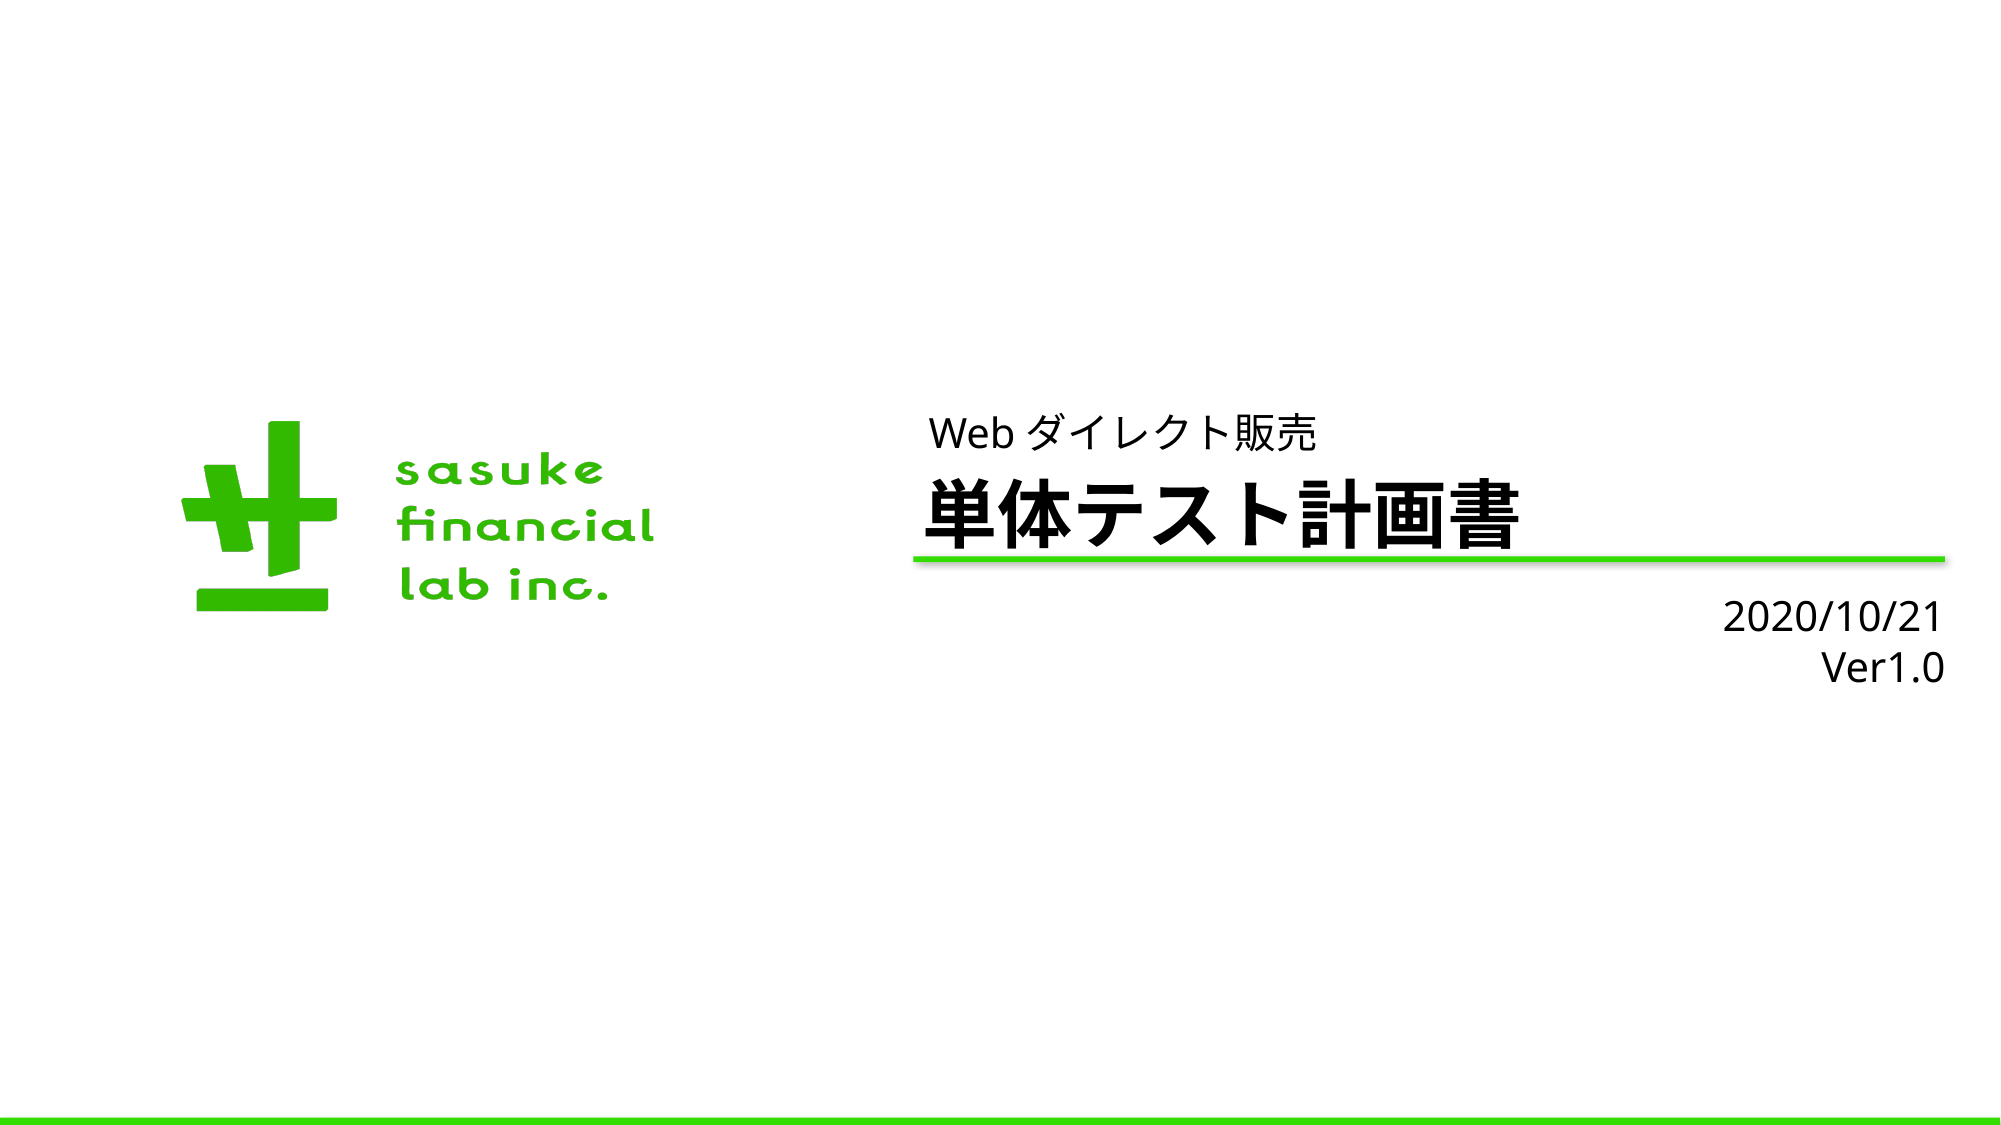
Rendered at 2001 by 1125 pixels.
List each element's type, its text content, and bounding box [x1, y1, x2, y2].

title 単体テスト計画書 [907, 459, 1711, 575]
text_box Webダイレクト販売 [928, 391, 1357, 457]
text_box 2020/10/21 [1572, 574, 1946, 626]
text_box Ver1.0 [1572, 626, 1946, 692]
picture [175, 340, 659, 704]
